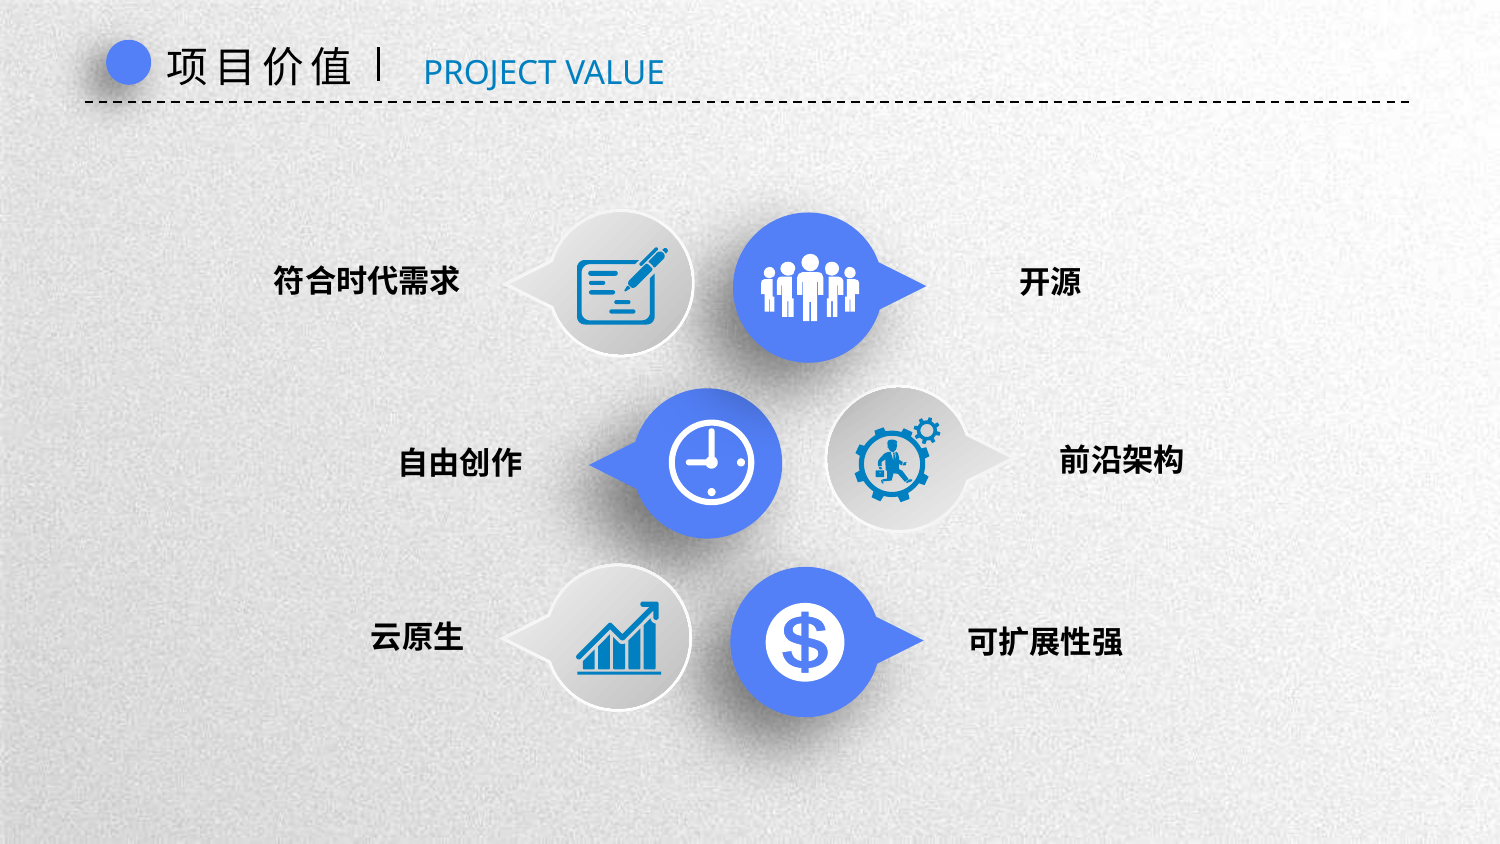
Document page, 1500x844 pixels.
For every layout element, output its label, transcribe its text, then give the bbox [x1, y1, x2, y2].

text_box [524, 186, 673, 380]
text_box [846, 362, 996, 556]
text_box [825, 261, 844, 317]
text_box [761, 266, 776, 312]
text_box 前沿架构 [1044, 432, 1200, 486]
text_box [668, 419, 755, 506]
text_box [763, 600, 847, 684]
text_box [104, 37, 152, 87]
text_box [730, 210, 929, 365]
text_box 云原生 [341, 609, 480, 662]
text_box [776, 261, 796, 317]
text_box [728, 564, 926, 720]
text_box [844, 266, 860, 312]
text_box 自由创作 [382, 436, 538, 489]
text_box PROJECT VALUE [408, 43, 681, 99]
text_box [521, 541, 671, 735]
text_box [586, 391, 785, 541]
text_box 符合时代需求 [258, 253, 476, 306]
text_box 可扩展性强 [952, 614, 1139, 667]
text_box 项目价值 [152, 33, 368, 99]
text_box 开源 [1004, 254, 1097, 307]
text_box [797, 253, 824, 322]
picture [0, 0, 1500, 844]
